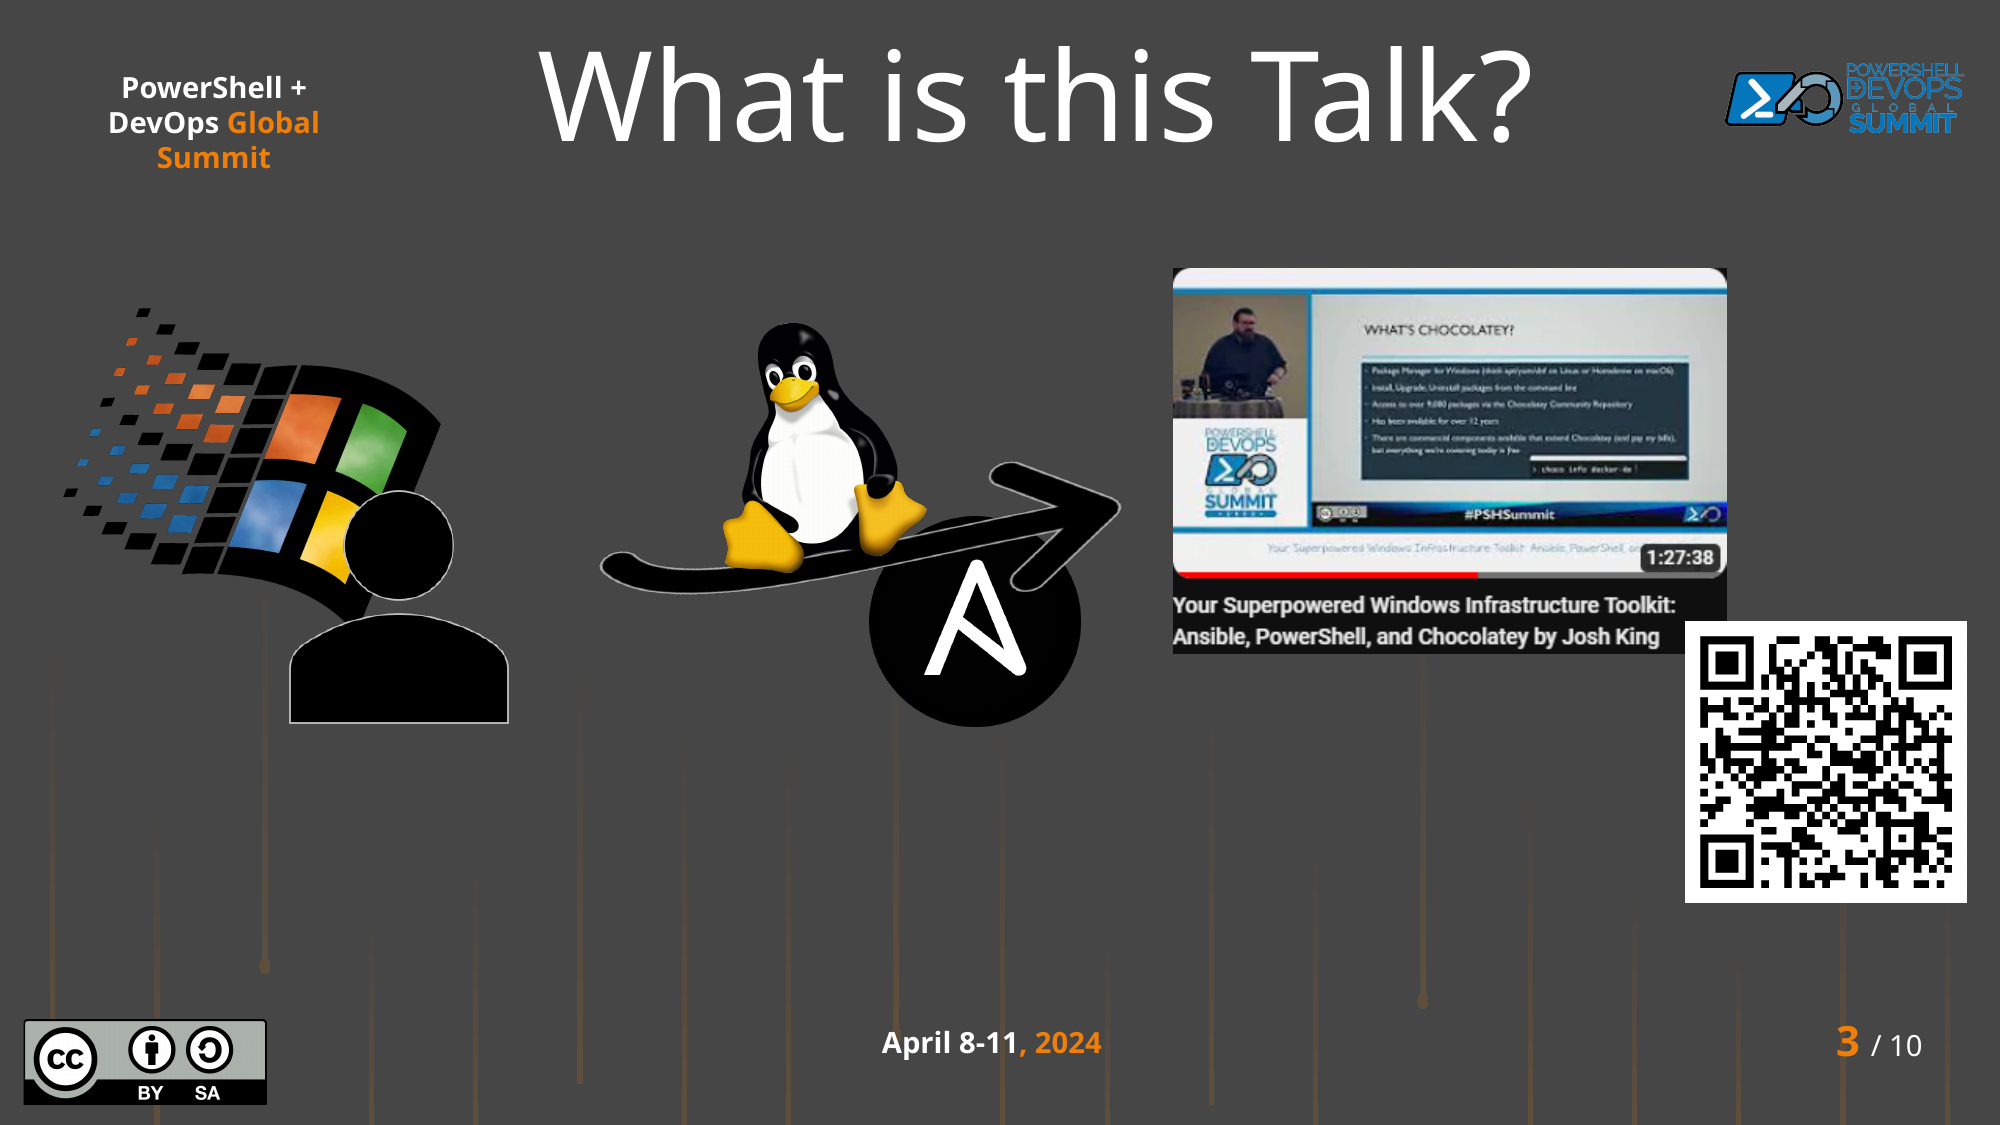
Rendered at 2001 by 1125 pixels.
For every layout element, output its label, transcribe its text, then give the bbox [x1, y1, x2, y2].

picture [554, 305, 1173, 801]
picture [1725, 61, 1965, 139]
title What is this Talk? [367, 25, 1704, 244]
picture [23, 1019, 267, 1105]
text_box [1173, 268, 1967, 904]
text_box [63, 308, 561, 770]
